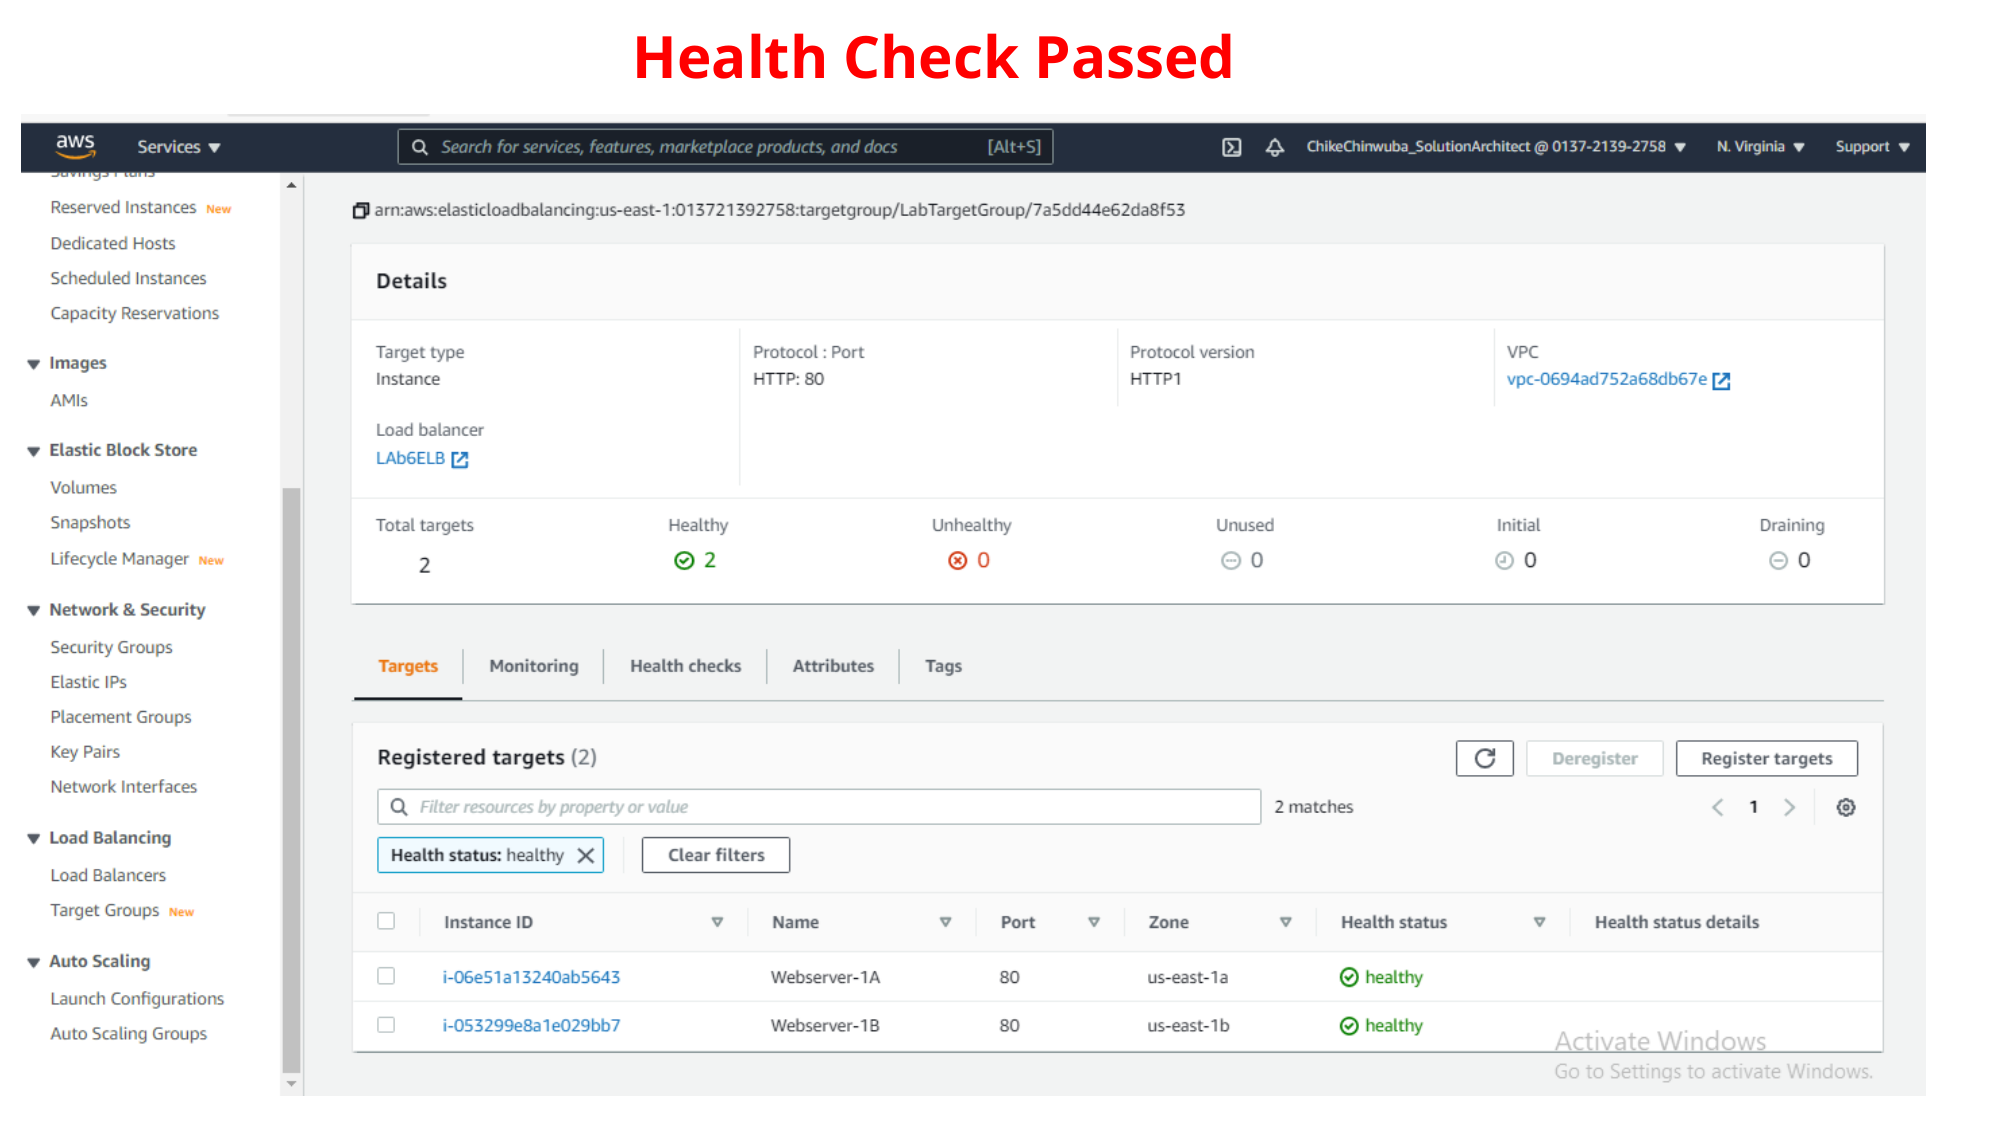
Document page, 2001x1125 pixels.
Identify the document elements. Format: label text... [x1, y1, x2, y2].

text_box Health Check Passed [618, 12, 1251, 98]
picture [21, 114, 1926, 1096]
